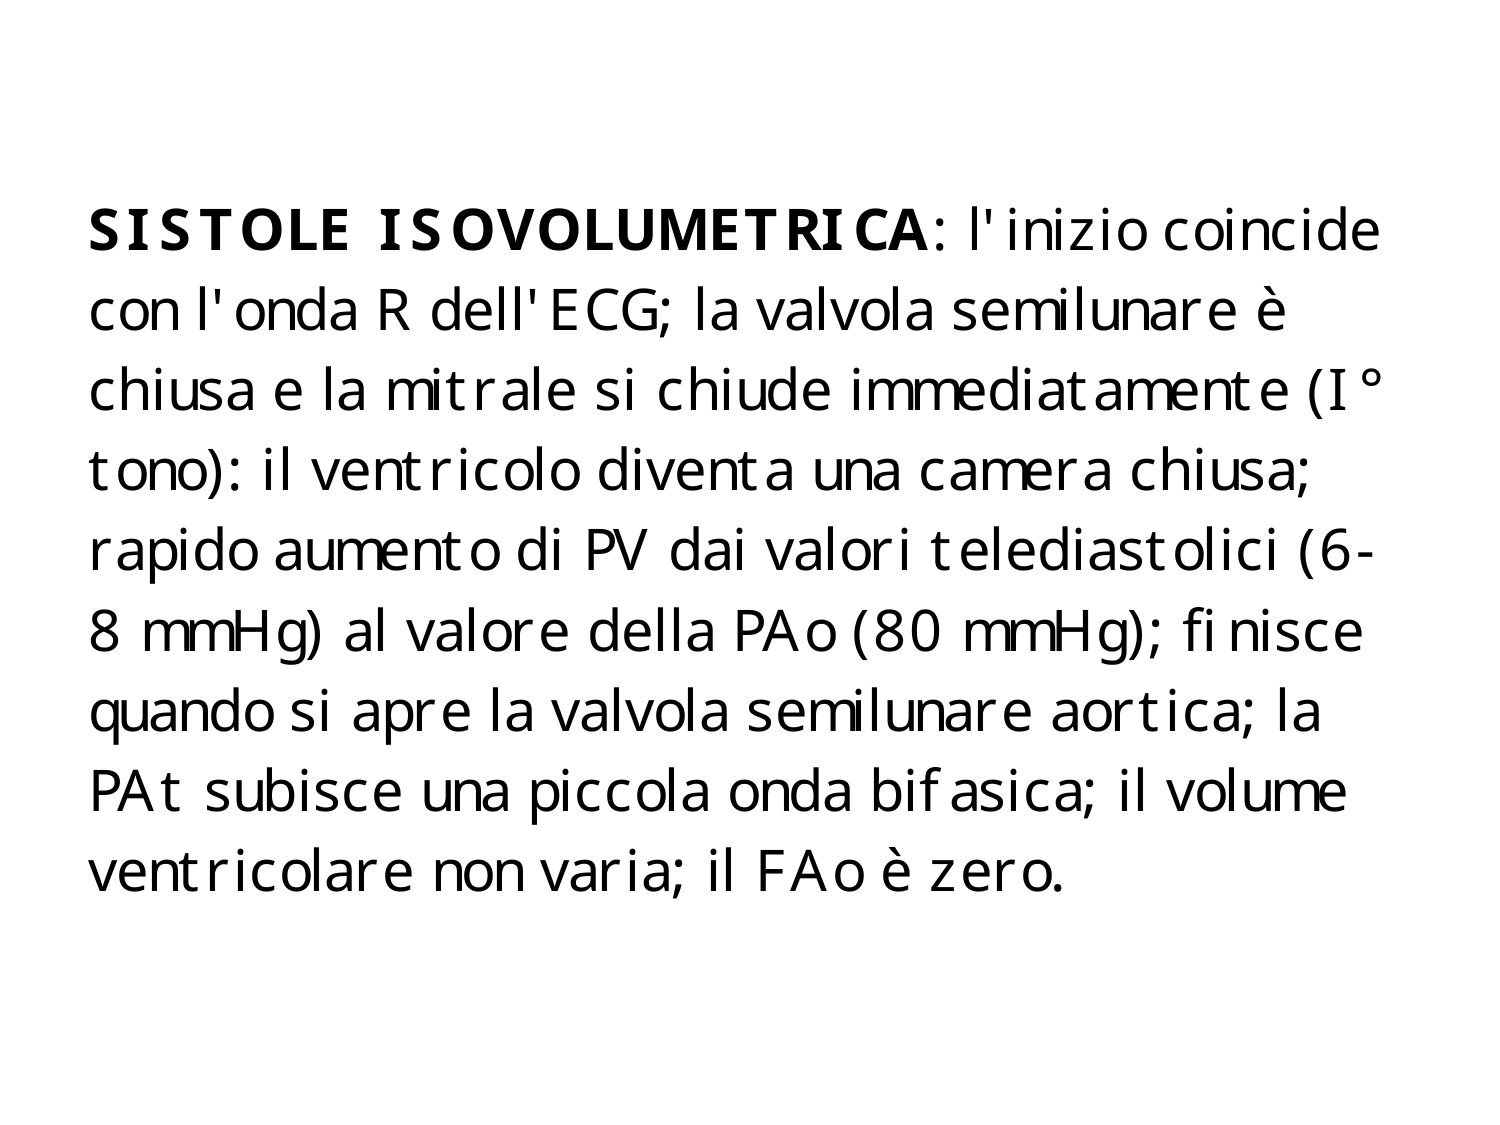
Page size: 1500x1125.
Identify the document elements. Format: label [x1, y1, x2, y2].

text_box [87, 186, 1411, 919]
